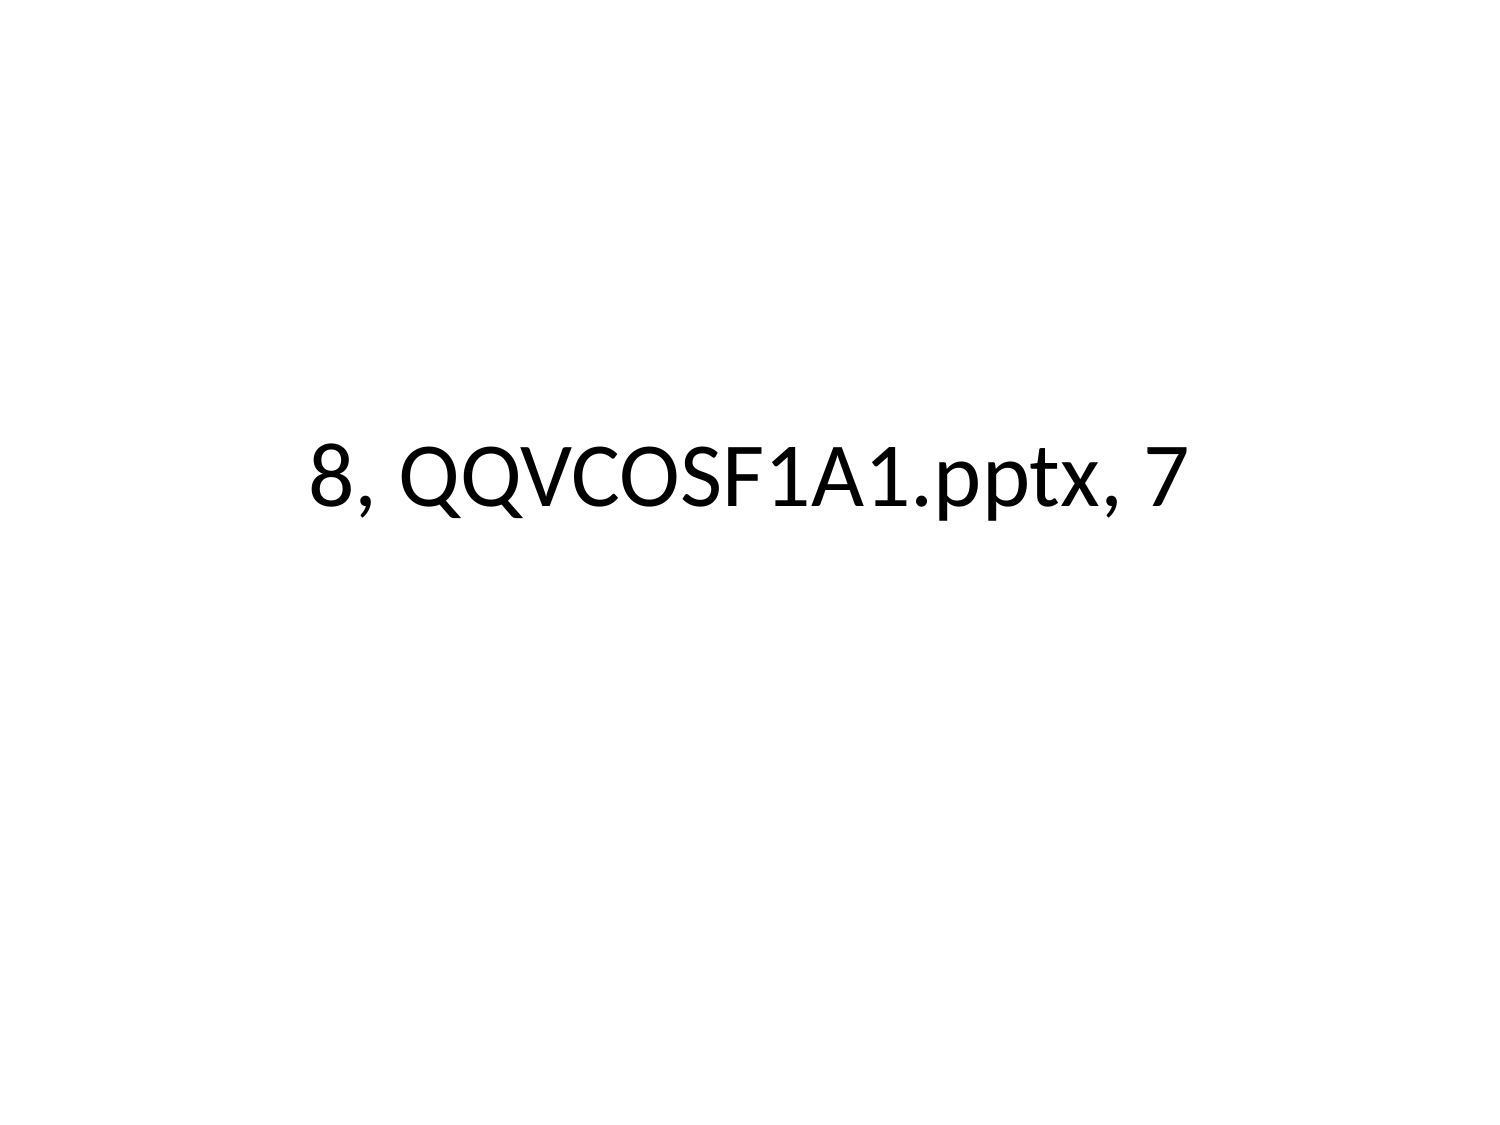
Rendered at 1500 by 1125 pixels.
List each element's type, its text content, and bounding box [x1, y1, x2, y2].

title 8, QQVCOSF1A1.pptx, 7 [112, 349, 1388, 591]
